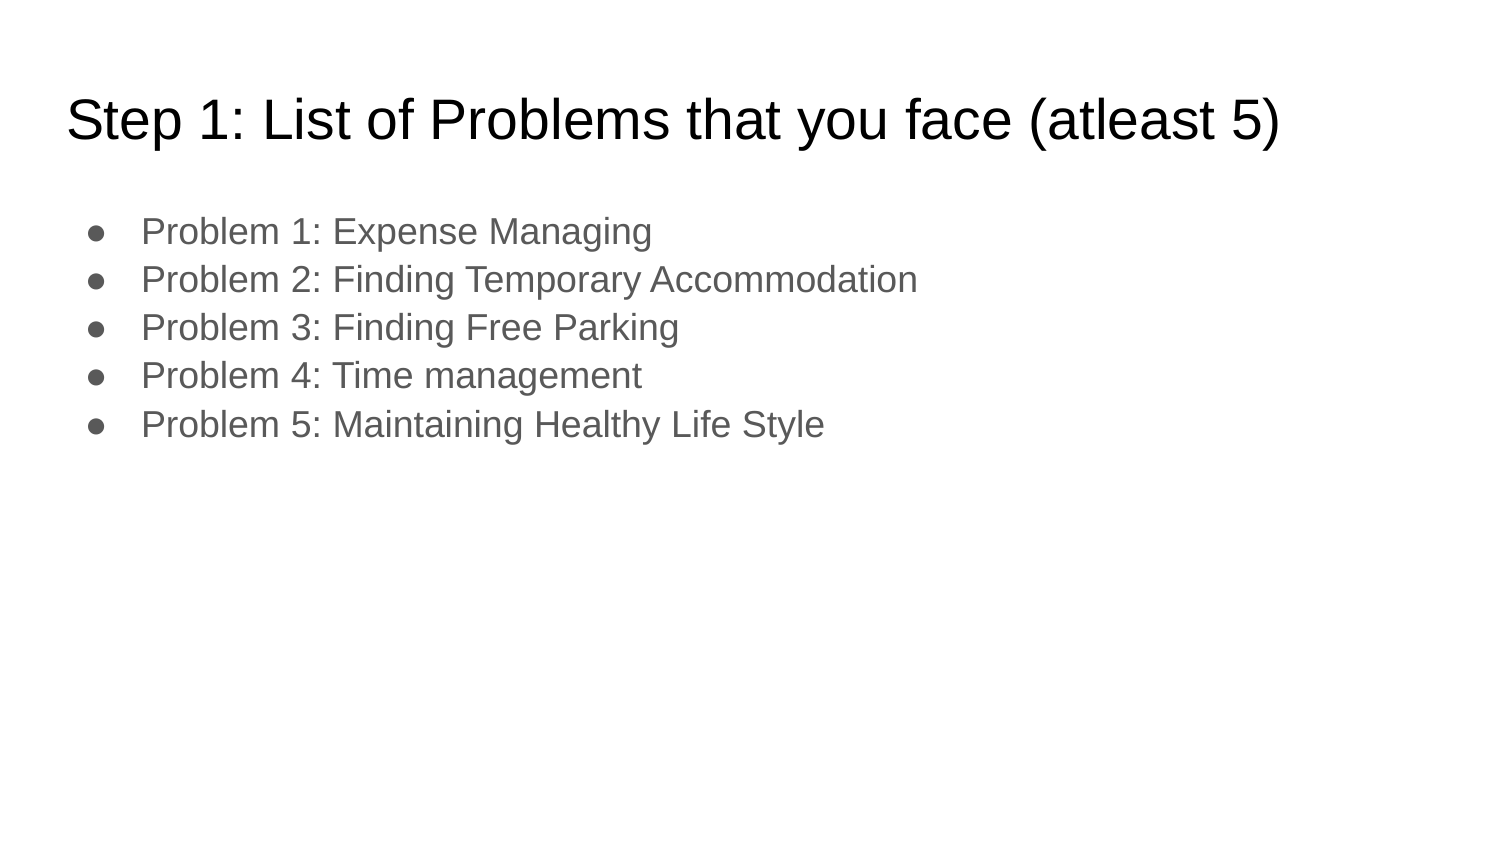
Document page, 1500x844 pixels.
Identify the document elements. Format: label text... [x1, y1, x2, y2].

title Step 1: List of Problems that you face (atleast 5) [51, 72, 1449, 167]
list Problem 1: Expense Managing Problem 2: Finding Temporary Accommodation Problem 3: Finding Free Parking Problem 4: Time management Problem 5: Maintaining Healthy Life Style [51, 189, 1449, 750]
